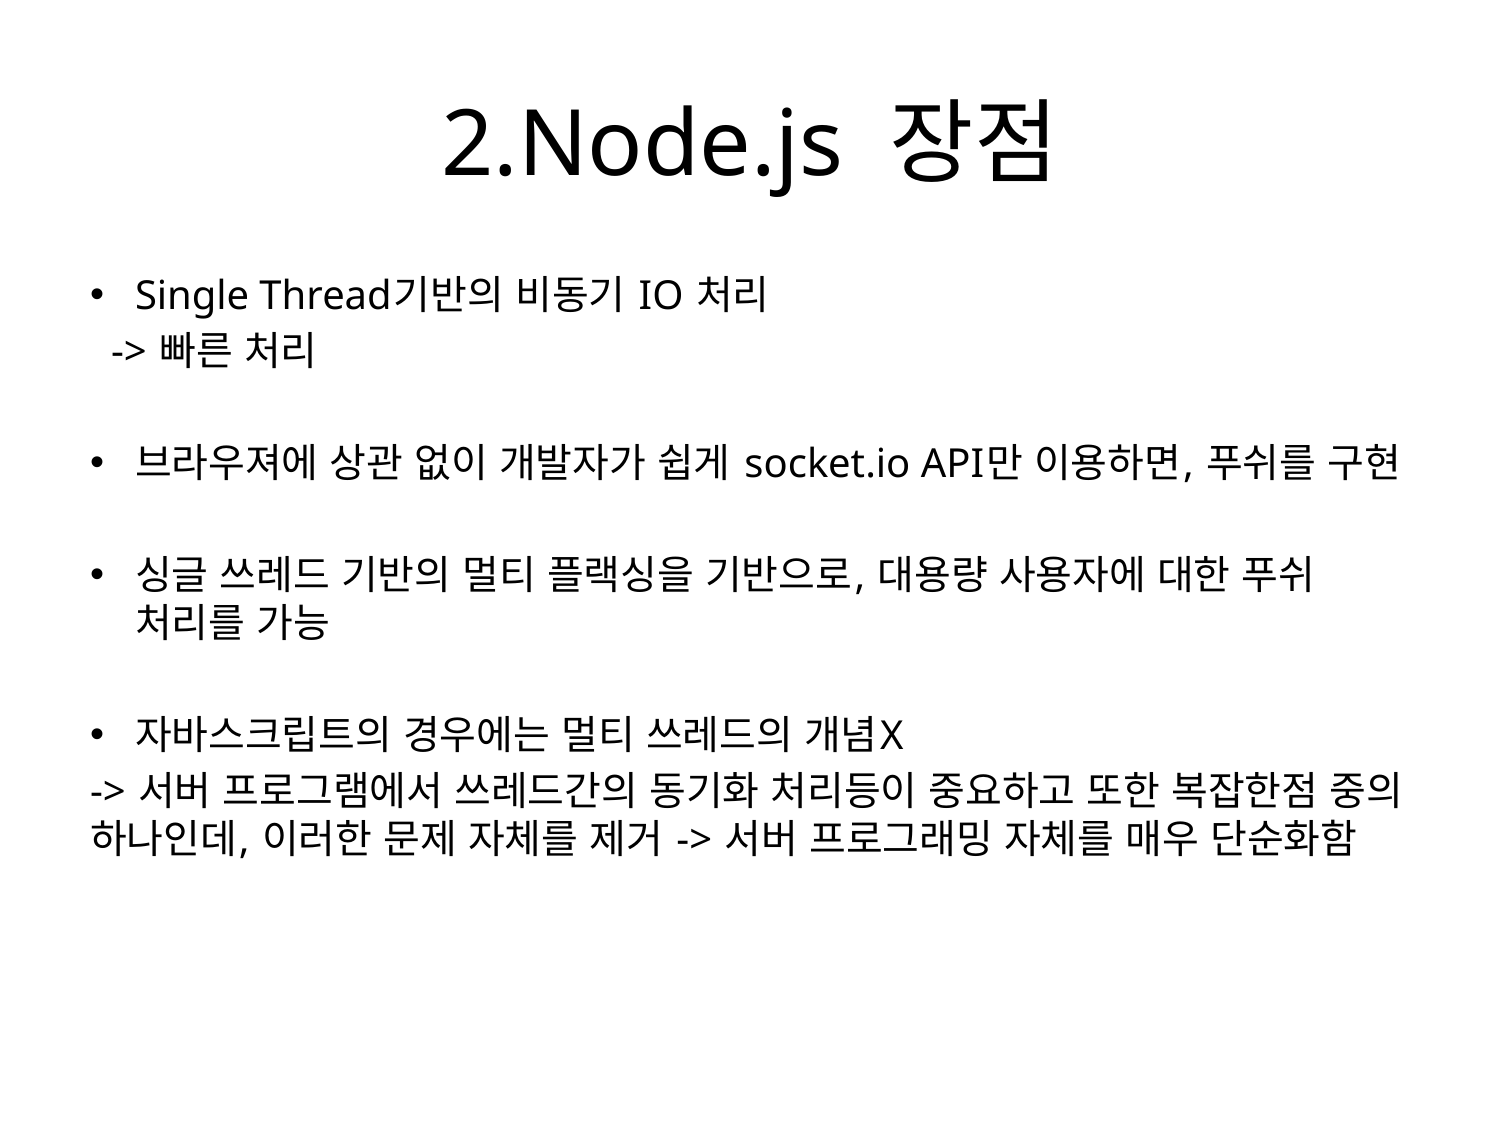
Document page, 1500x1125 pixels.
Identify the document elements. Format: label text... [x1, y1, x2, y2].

list Single Thread기반의 비동기 IO 처리 -> 빠른 처리 브라우져에 상관 없이 개발자가 쉽게 socket.io API만 이용하면, 푸쉬를 구현 싱글 쓰레드 기반의 멀티 플랙싱을 기반으로, 대용량 사용자에 대한 푸쉬 처리를 가능 자바스크립트의 경우에는 멀티 쓰레드의 개념X -> 서버 프로그램에서 쓰레드간의 동기화 처리등이 중요하고 또한 복잡한점 중의 하나인데, 이러한 문제 자체를 제거 -> 서버 프로그래밍 자체를 매우 단순화함 [75, 262, 1425, 1005]
title 2.Node.js 장점 [75, 45, 1425, 233]
